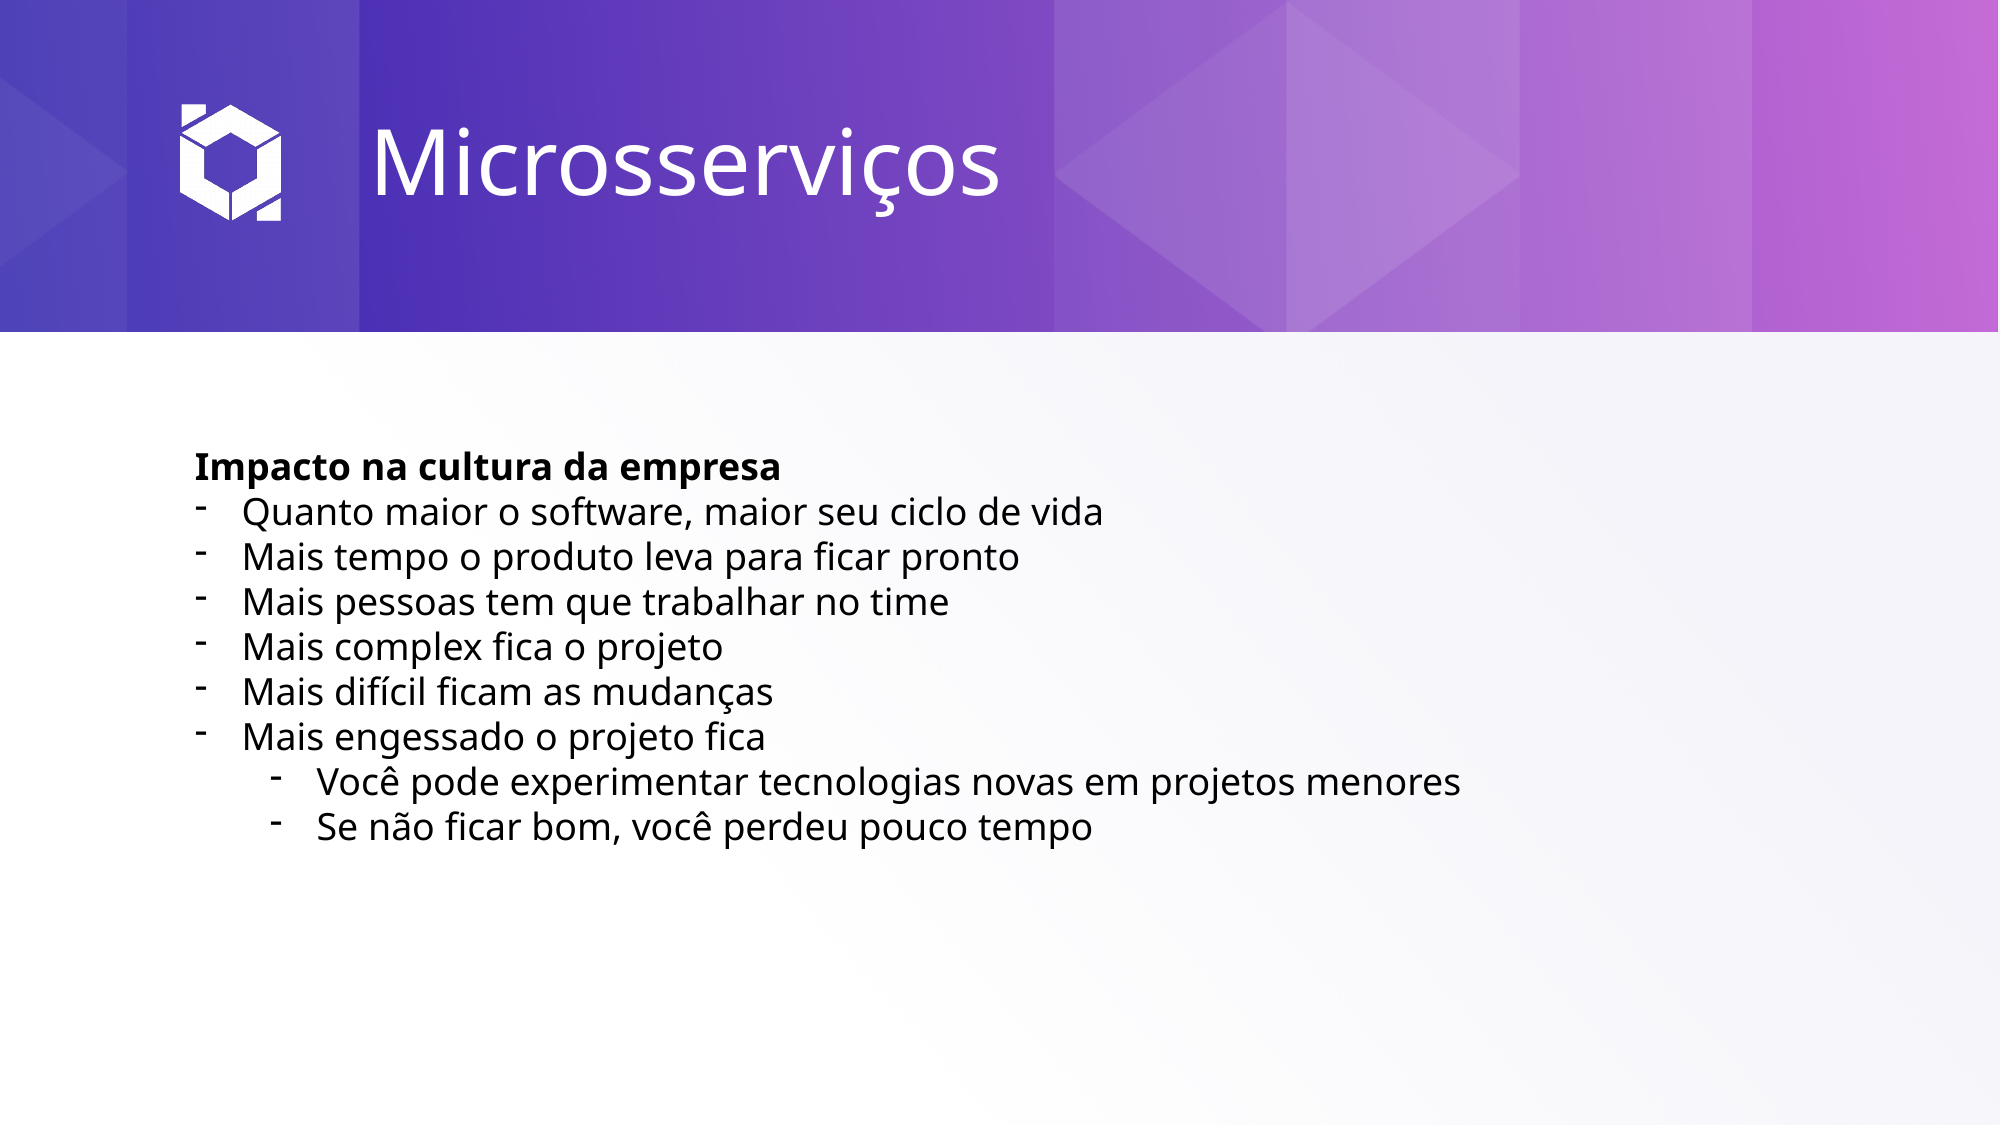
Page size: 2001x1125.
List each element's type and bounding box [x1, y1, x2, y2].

picture [0, 0, 2000, 332]
list [0, 332, 2000, 1125]
